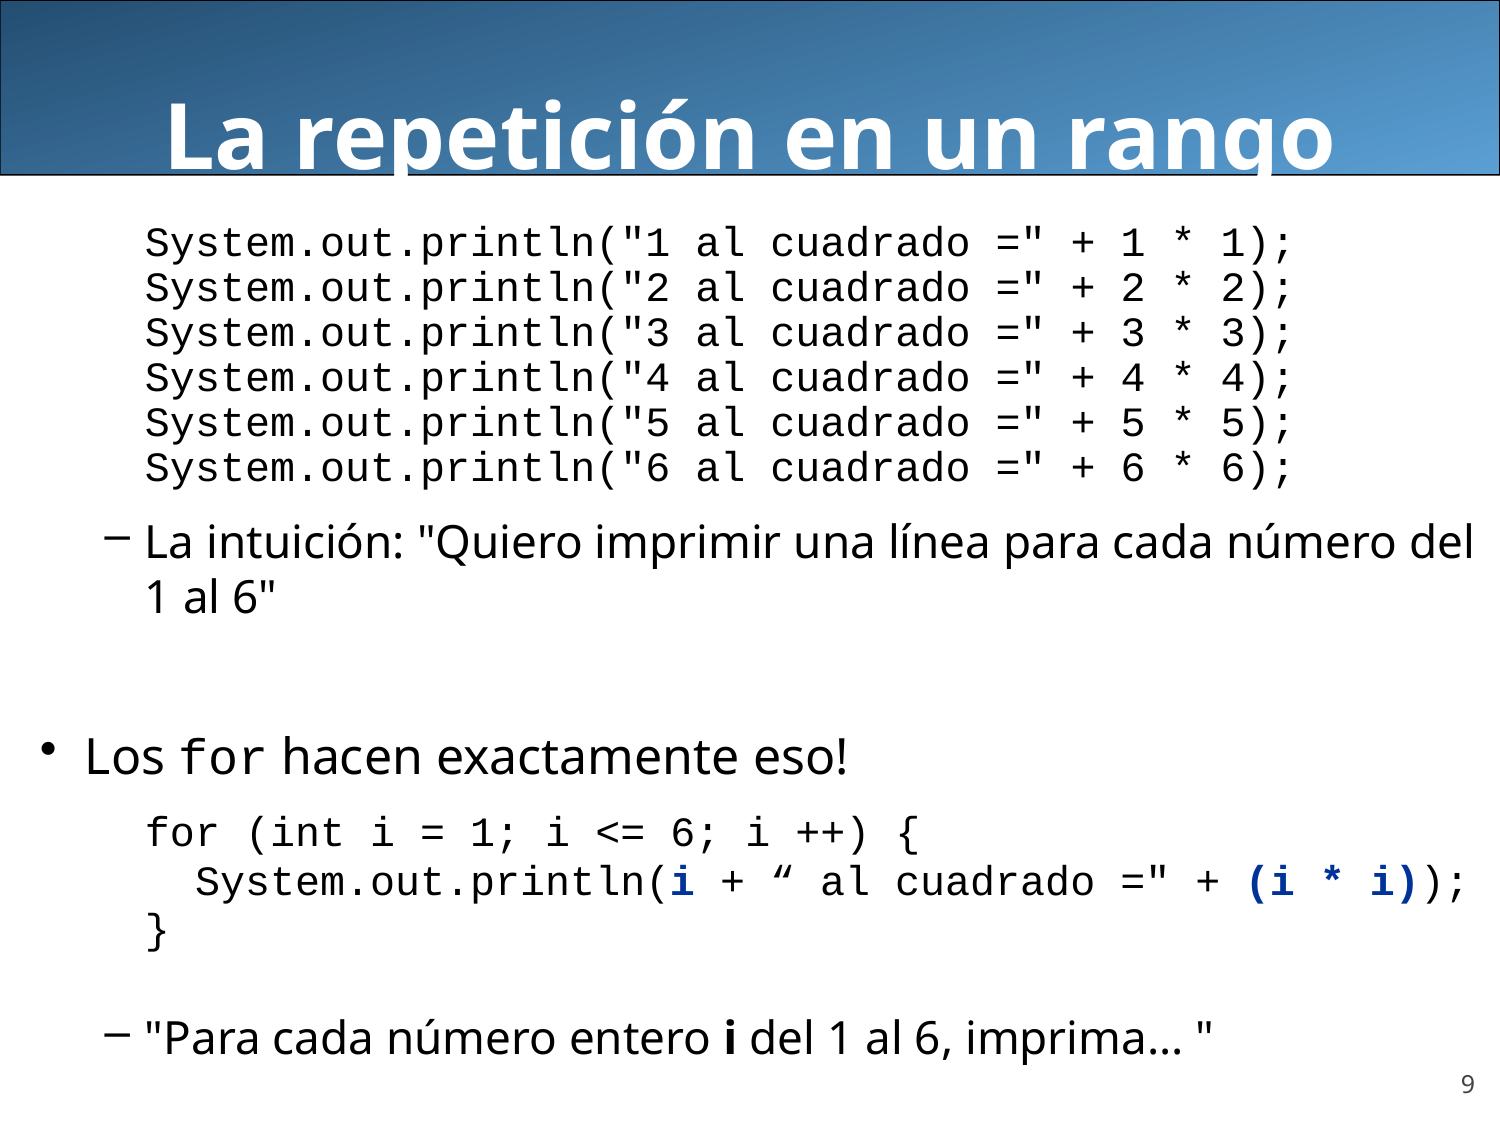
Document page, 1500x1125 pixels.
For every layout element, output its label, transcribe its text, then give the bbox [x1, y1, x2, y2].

title La repetición en un rango [75, 0, 1425, 188]
list System.out.println("1 al cuadrado =" + 1 * 1); System.out.println("2 al cuadrado =" + 2 * 2); System.out.println("3 al cuadrado =" + 3 * 3); System.out.println("4 al cuadrado =" + 4 * 4); System.out.println("5 al cuadrado =" + 5 * 5); System.out.println("6 al cuadrado =" + 6 * 6); La intuición: "Quiero imprimir una línea para cada número del 1 al 6" Los for hacen exactamente eso! for (int i = 1; i <= 6; i ++) { System.out.println(i + “ al cuadrado =" + (i * i)); } "Para cada número entero i del 1 al 6, imprima... " [24, 212, 1500, 1063]
